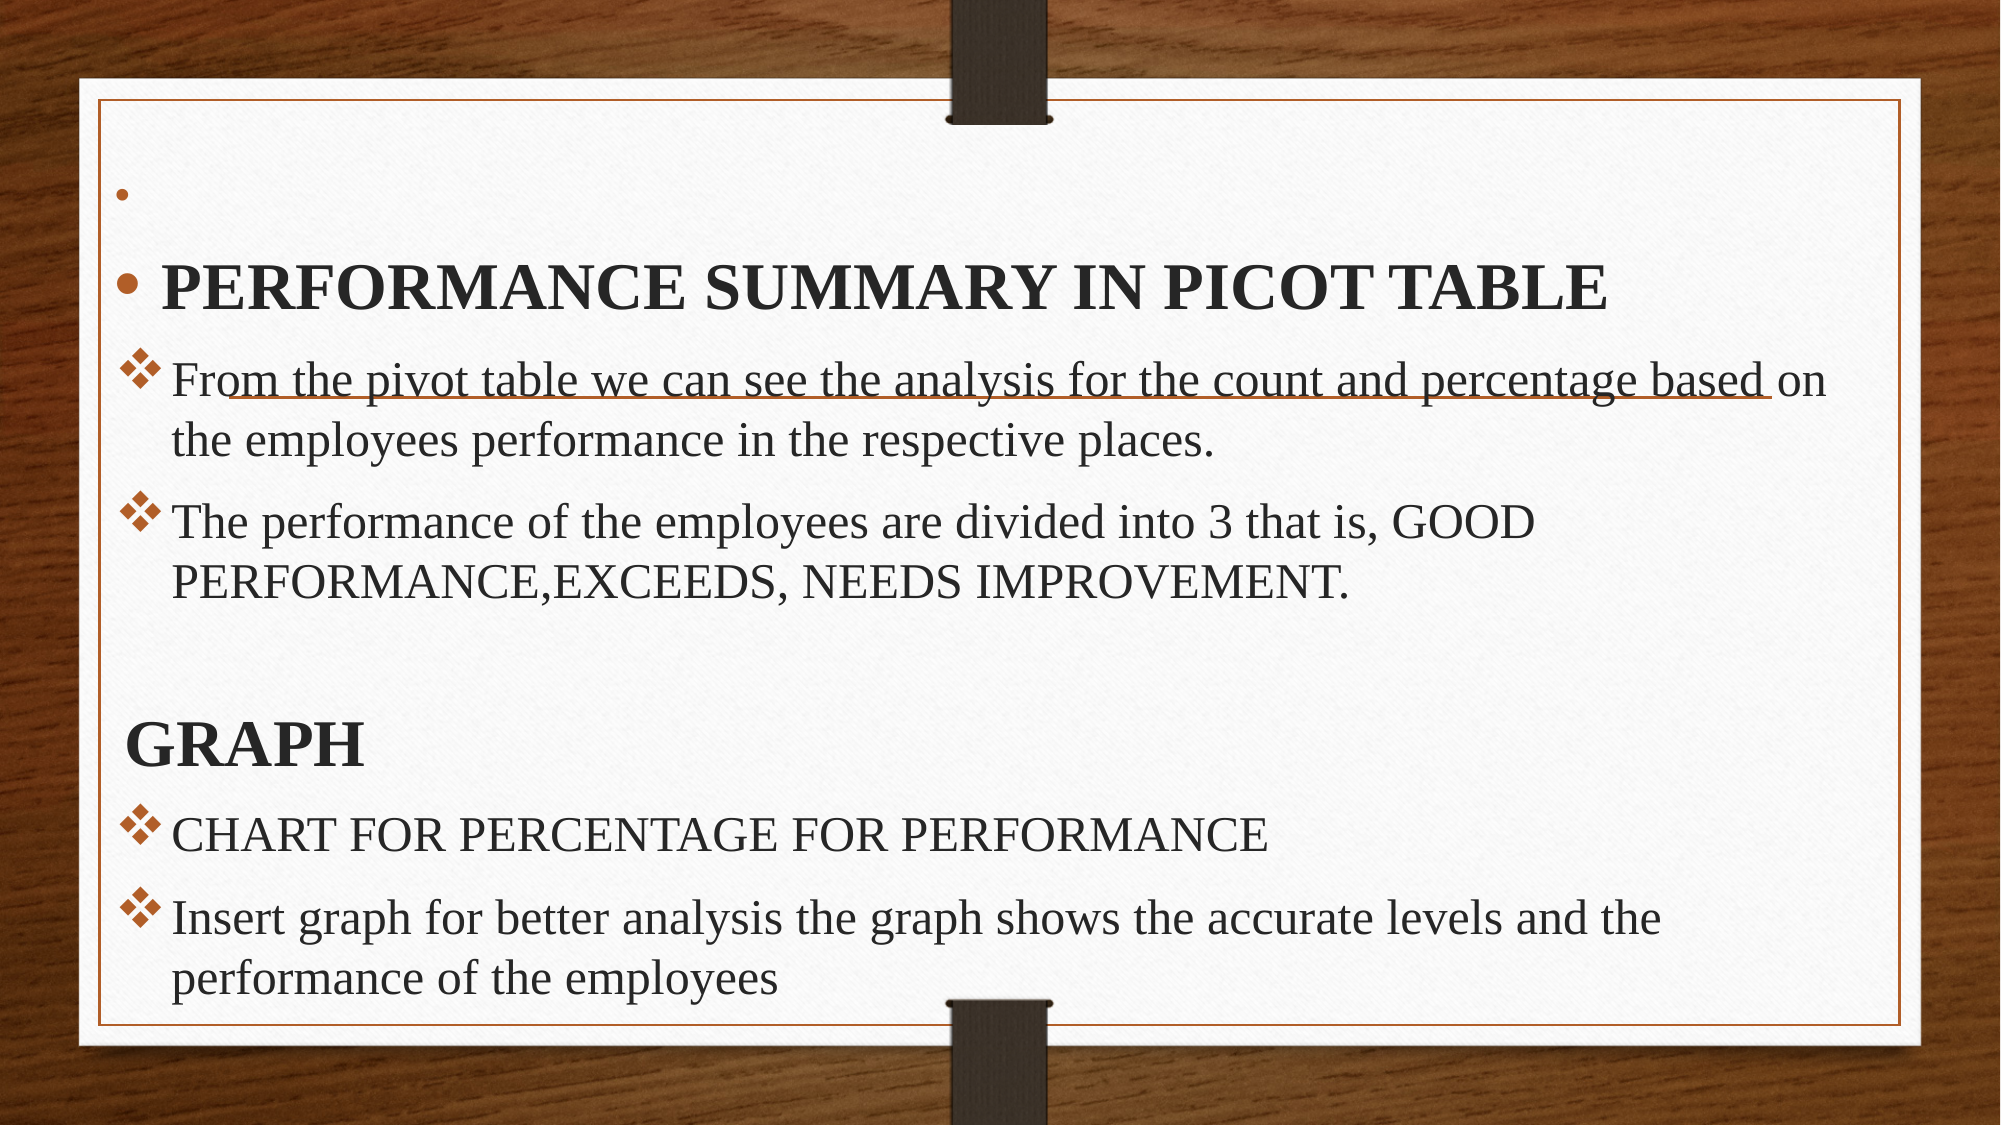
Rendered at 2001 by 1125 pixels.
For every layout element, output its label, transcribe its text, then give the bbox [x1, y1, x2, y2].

list PERFORMANCE SUMMARY IN PICOT TABLE From the pivot table we can see the analysis for the count and percentage based on the employees performance in the respective places. The performance of the employees are divided into 3 that is, GOOD PERFORMANCE,EXCEEDS, NEEDS IMPROVEMENT. GRAPH CHART FOR PERCENTAGE FOR PERFORMANCE Insert graph for better analysis the graph shows the accurate levels and the performance of the employees [99, 99, 1900, 1025]
picture [949, 0, 2001, 1125]
picture [0, 0, 948, 1125]
